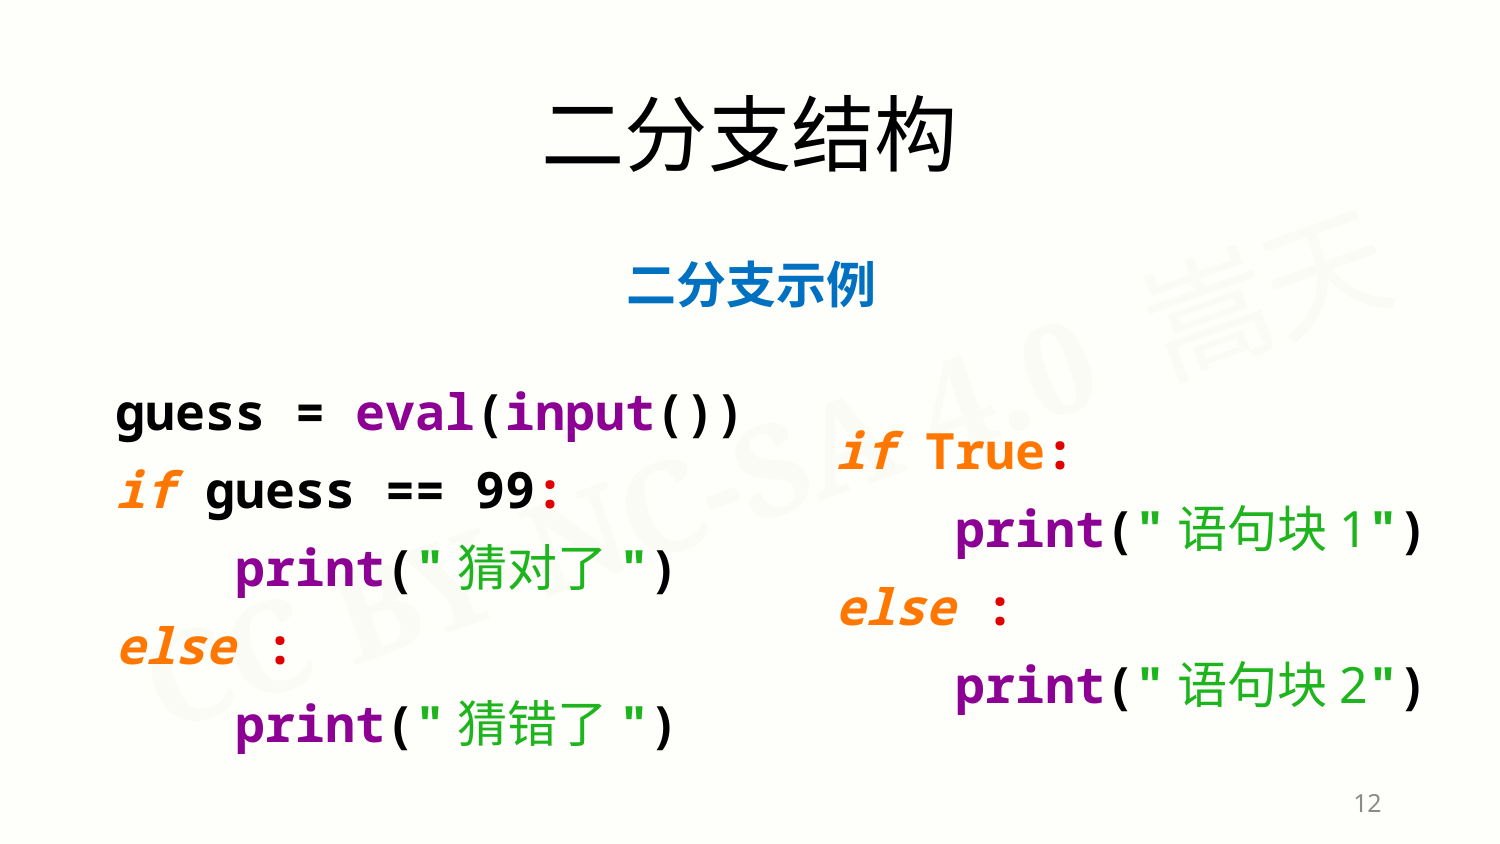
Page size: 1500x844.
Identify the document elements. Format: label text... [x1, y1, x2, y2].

text_box if True: print("语句块1") else : print("语句块2") [820, 415, 1447, 700]
text_box 二分支示例 [1, 215, 1500, 321]
text_box guess = eval(input()) if guess == 99: print("猜对了") else : print("猜错了") [100, 362, 727, 753]
slide_number 12 [1059, 782, 1397, 828]
text_box 二分支结构 [0, 79, 1500, 211]
